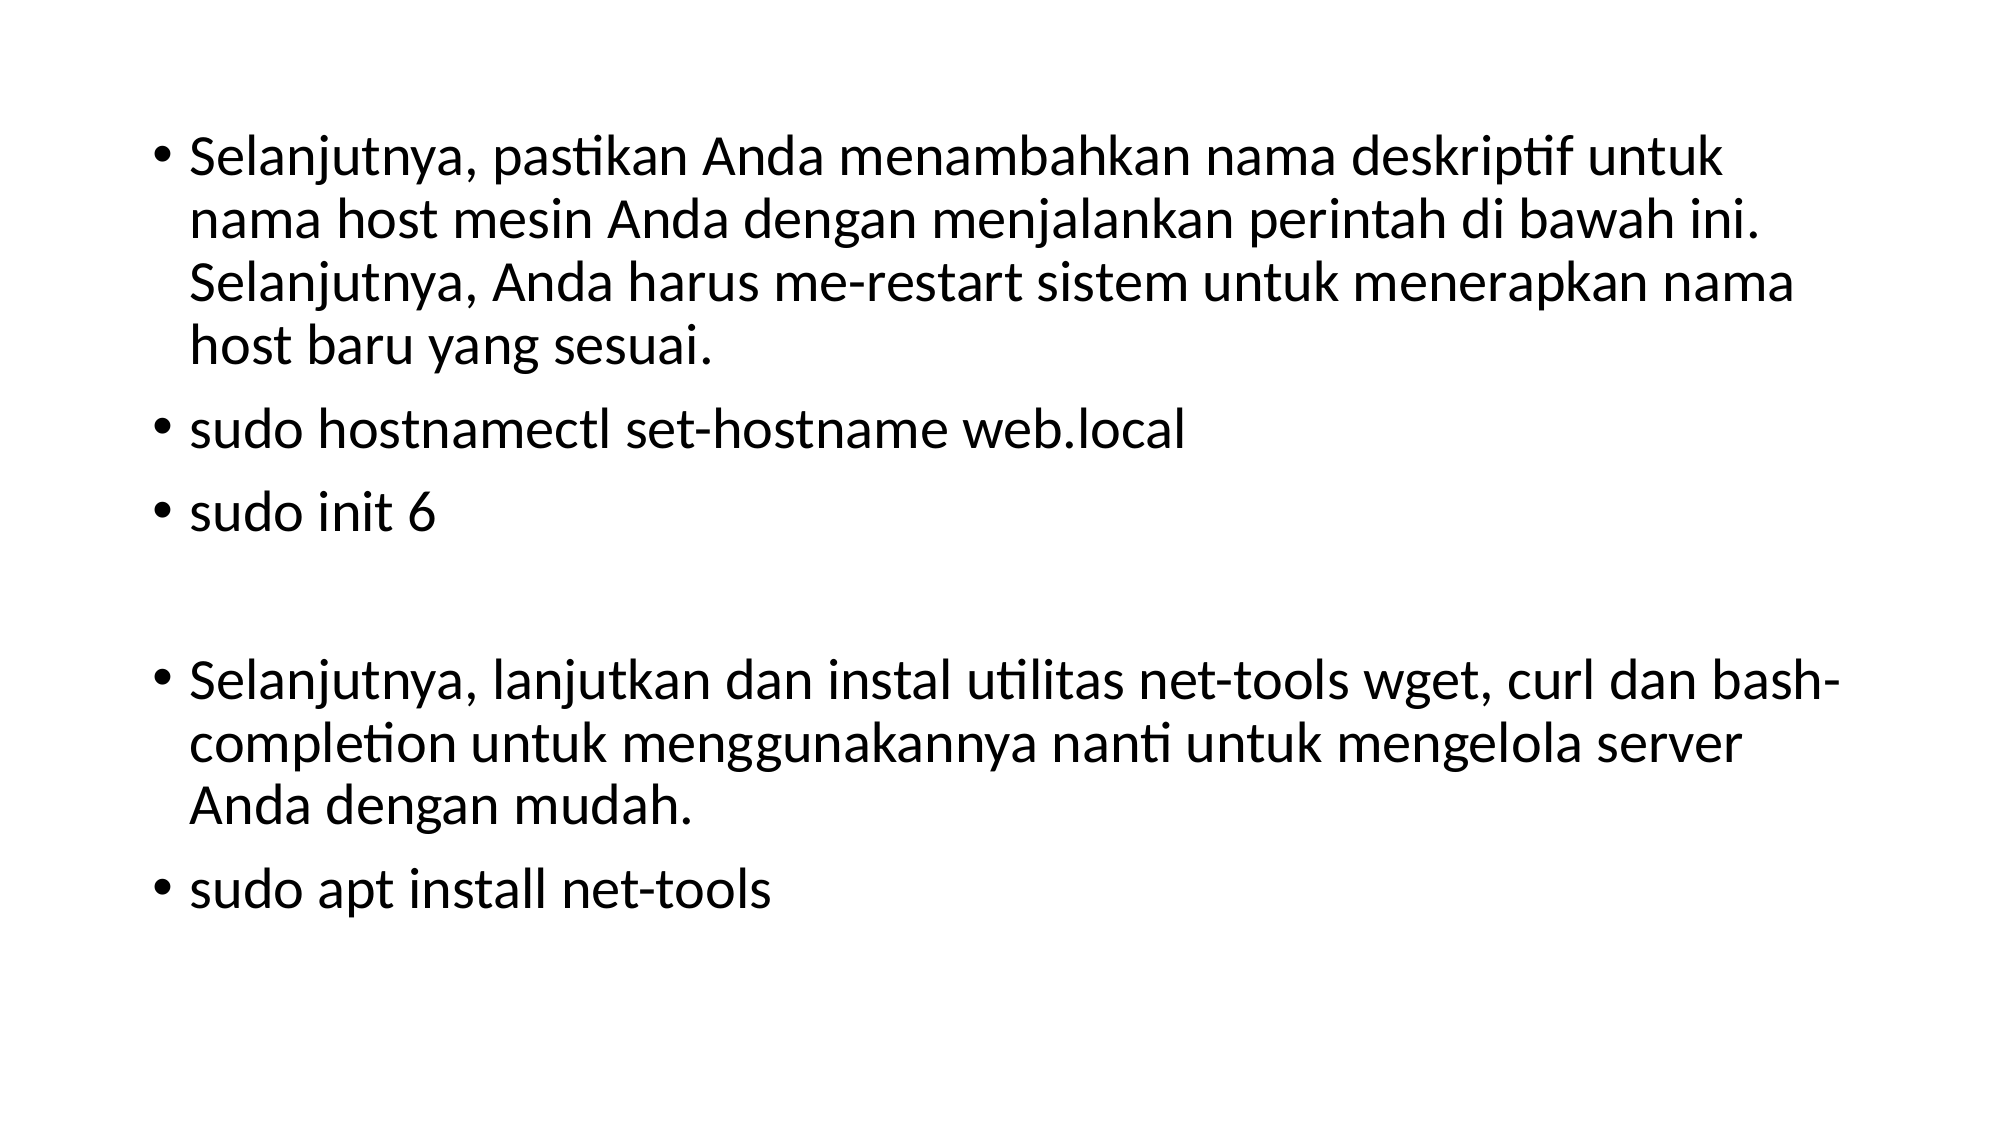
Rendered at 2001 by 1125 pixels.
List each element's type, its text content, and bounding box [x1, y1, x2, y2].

list Selanjutnya, pastikan Anda menambahkan nama deskriptif untuk nama host mesin Anda dengan menjalankan perintah di bawah ini. Selanjutnya, Anda harus me-restart sistem untuk menerapkan nama host baru yang sesuai. sudo hostnamectl set-hostname web.local sudo init 6 Selanjutnya, lanjutkan dan instal utilitas net-tools wget, curl dan bash-completion untuk menggunakannya nanti untuk mengelola server Anda dengan mudah. sudo apt install net-tools [137, 118, 1863, 1014]
